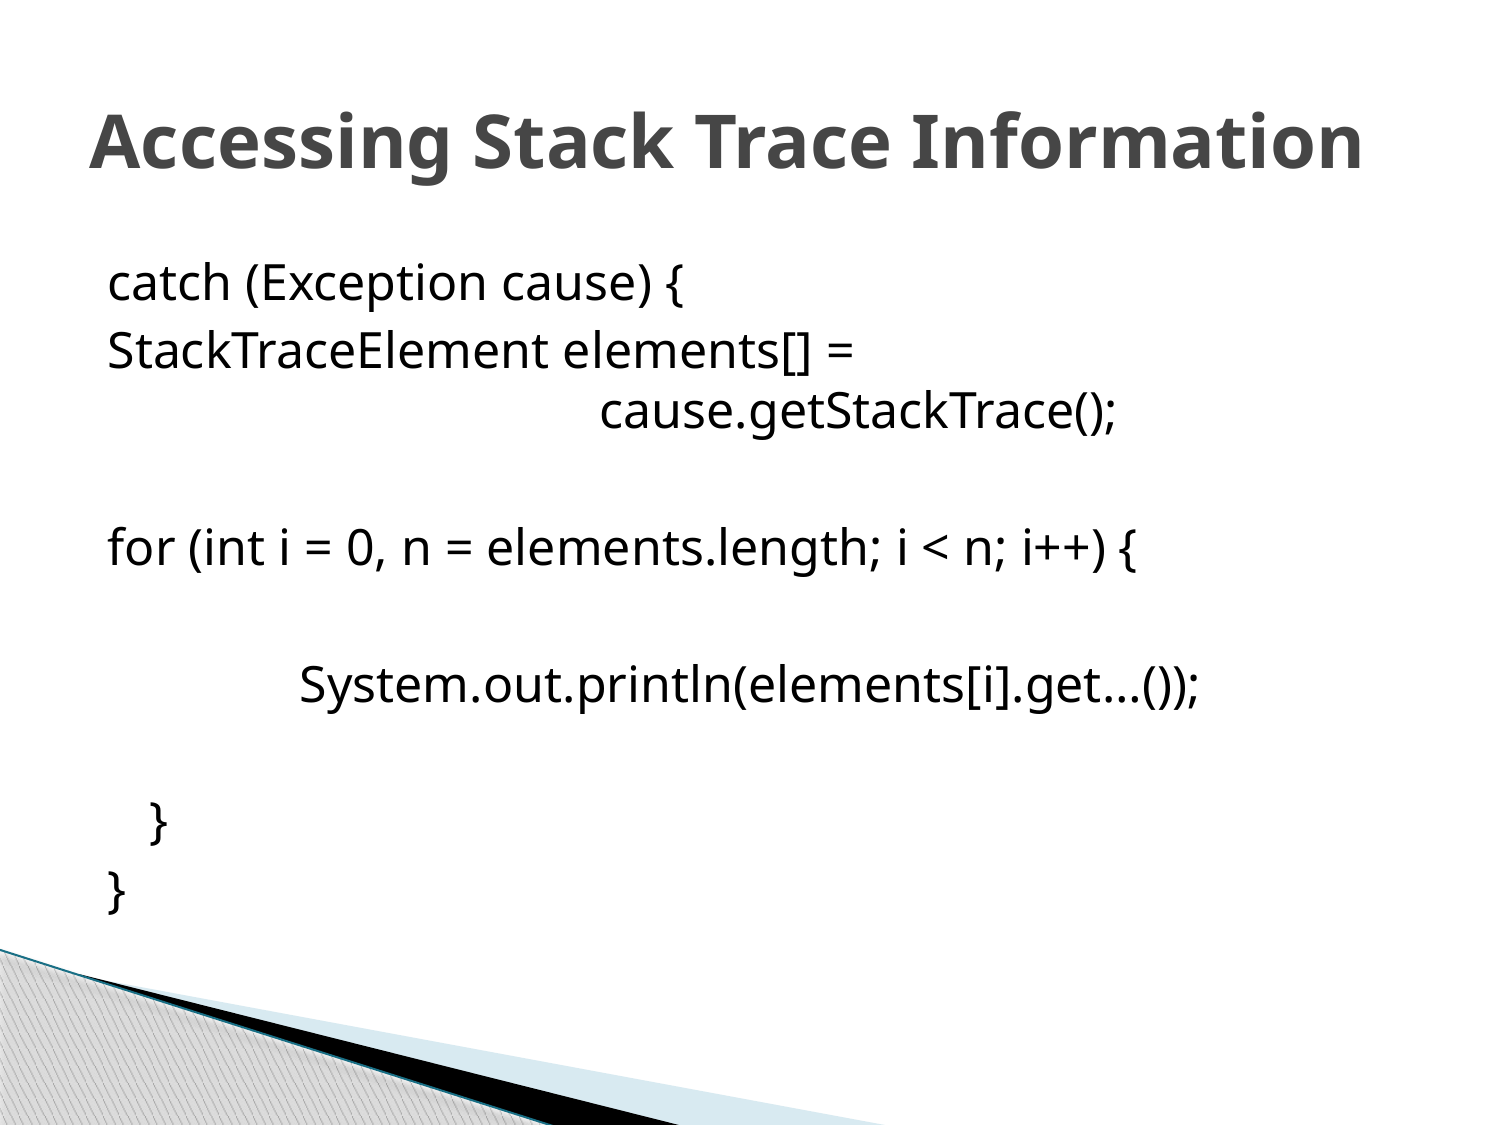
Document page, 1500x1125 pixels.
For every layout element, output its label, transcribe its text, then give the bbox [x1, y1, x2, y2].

title Accessing Stack Trace Information [75, 45, 1425, 233]
list catch (Exception cause) { StackTraceElement elements[] = cause.getStackTrace(); for (int i = 0, n = elements.length; i < n; i++) { System.out.println(elements[i].get…()); } } [75, 243, 1425, 986]
